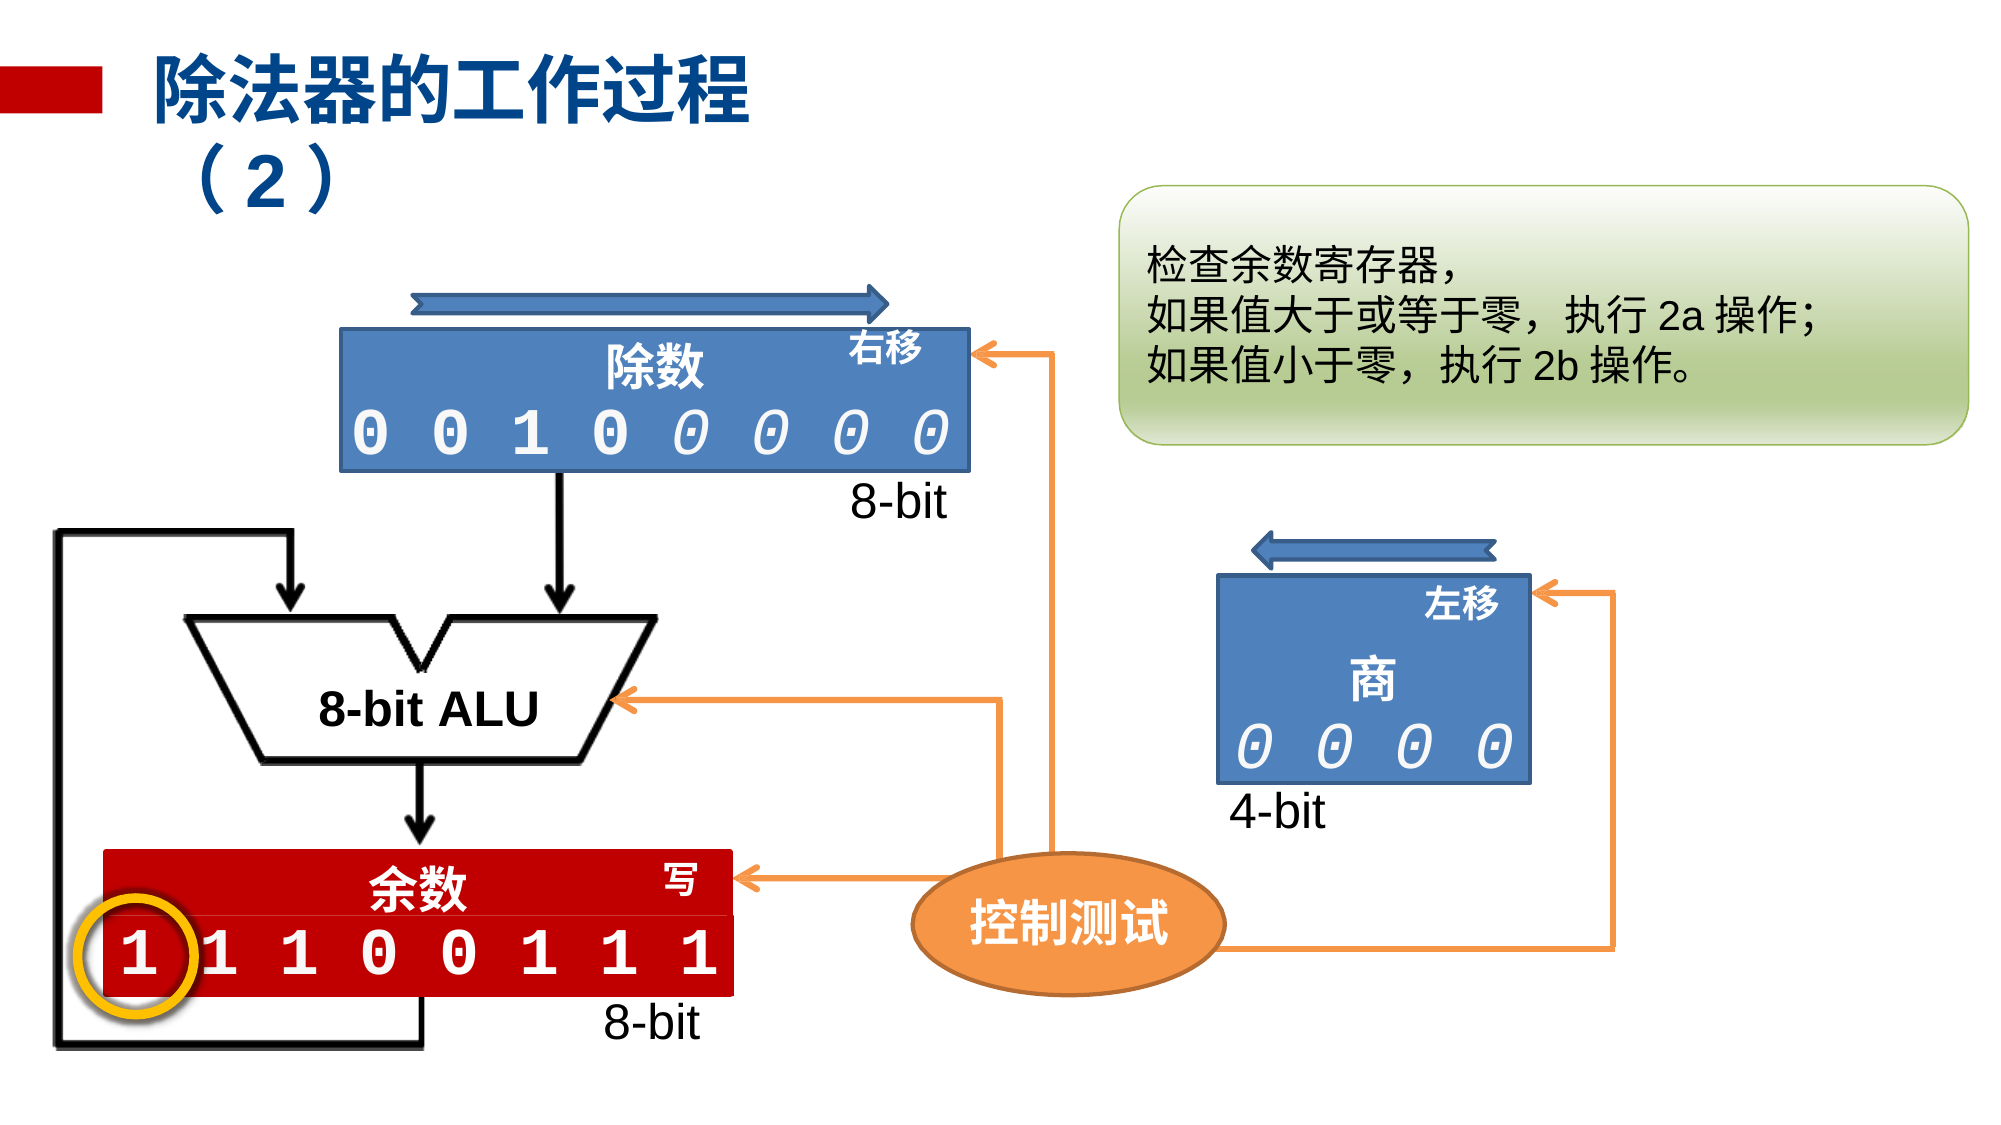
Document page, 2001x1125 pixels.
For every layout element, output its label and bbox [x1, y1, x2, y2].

text_box [51, 324, 1616, 1051]
text_box [1119, 185, 1969, 445]
text_box [412, 285, 888, 323]
text_box [1217, 575, 1616, 948]
title [150, 42, 947, 231]
text_box [1253, 532, 1495, 569]
